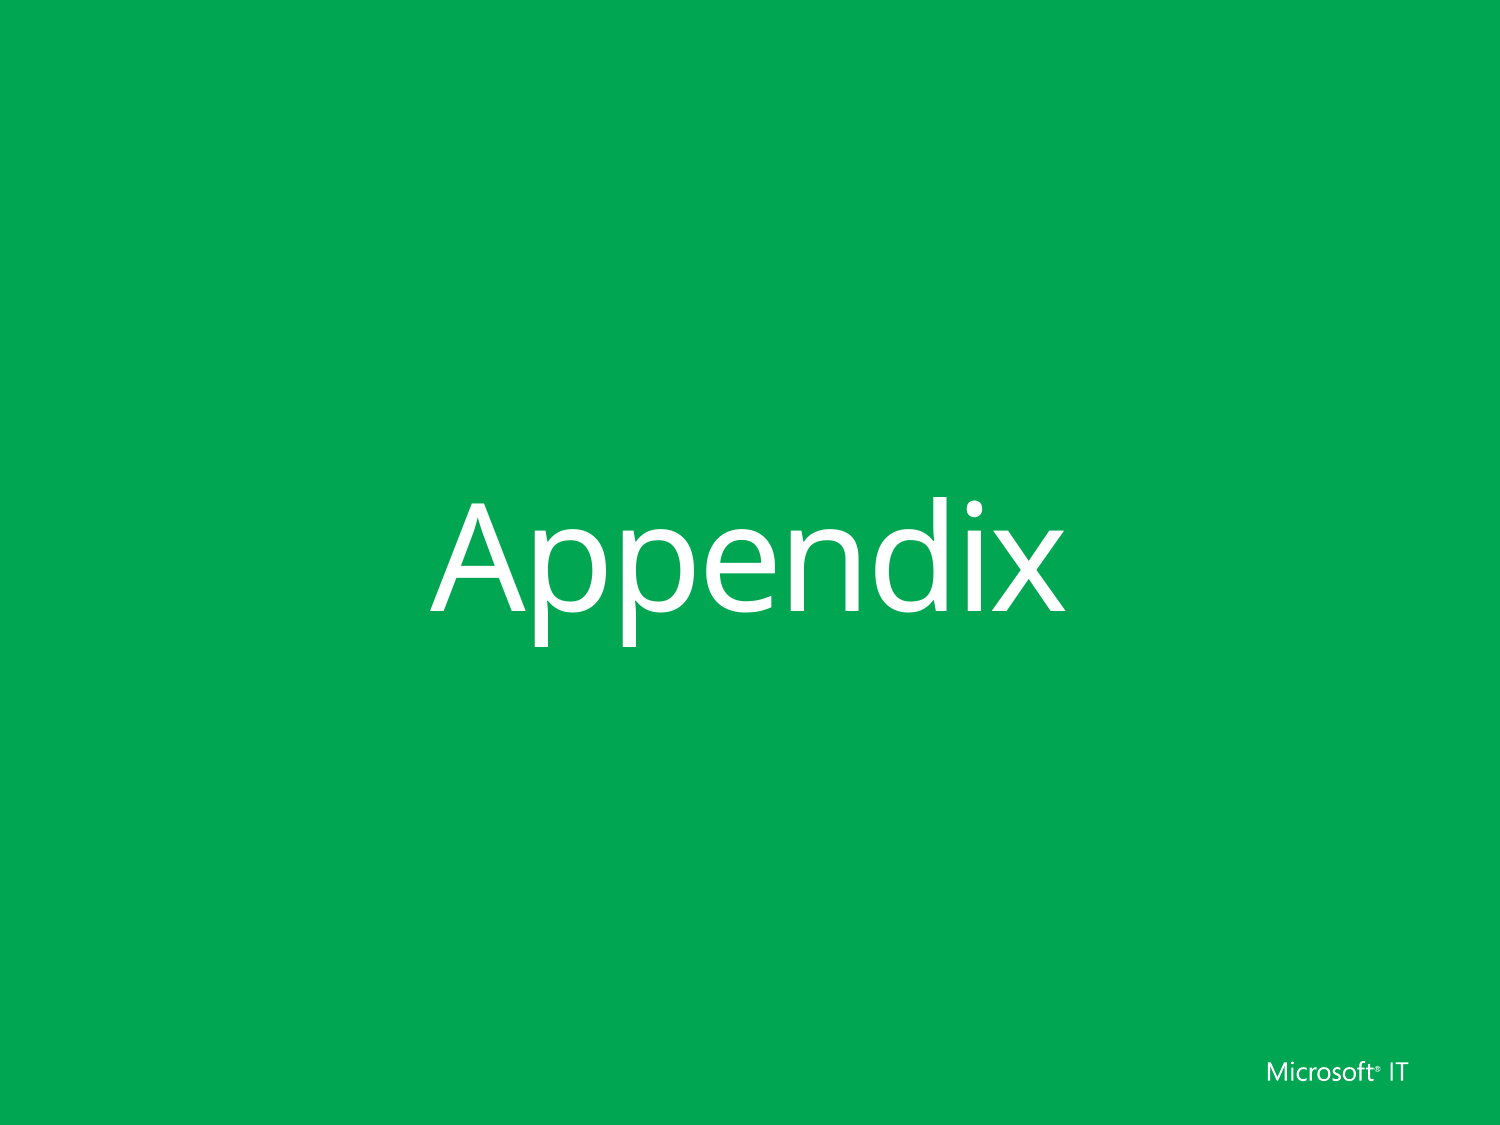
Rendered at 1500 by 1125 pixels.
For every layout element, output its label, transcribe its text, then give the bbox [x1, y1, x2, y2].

title Appendix [73, 104, 1427, 1020]
